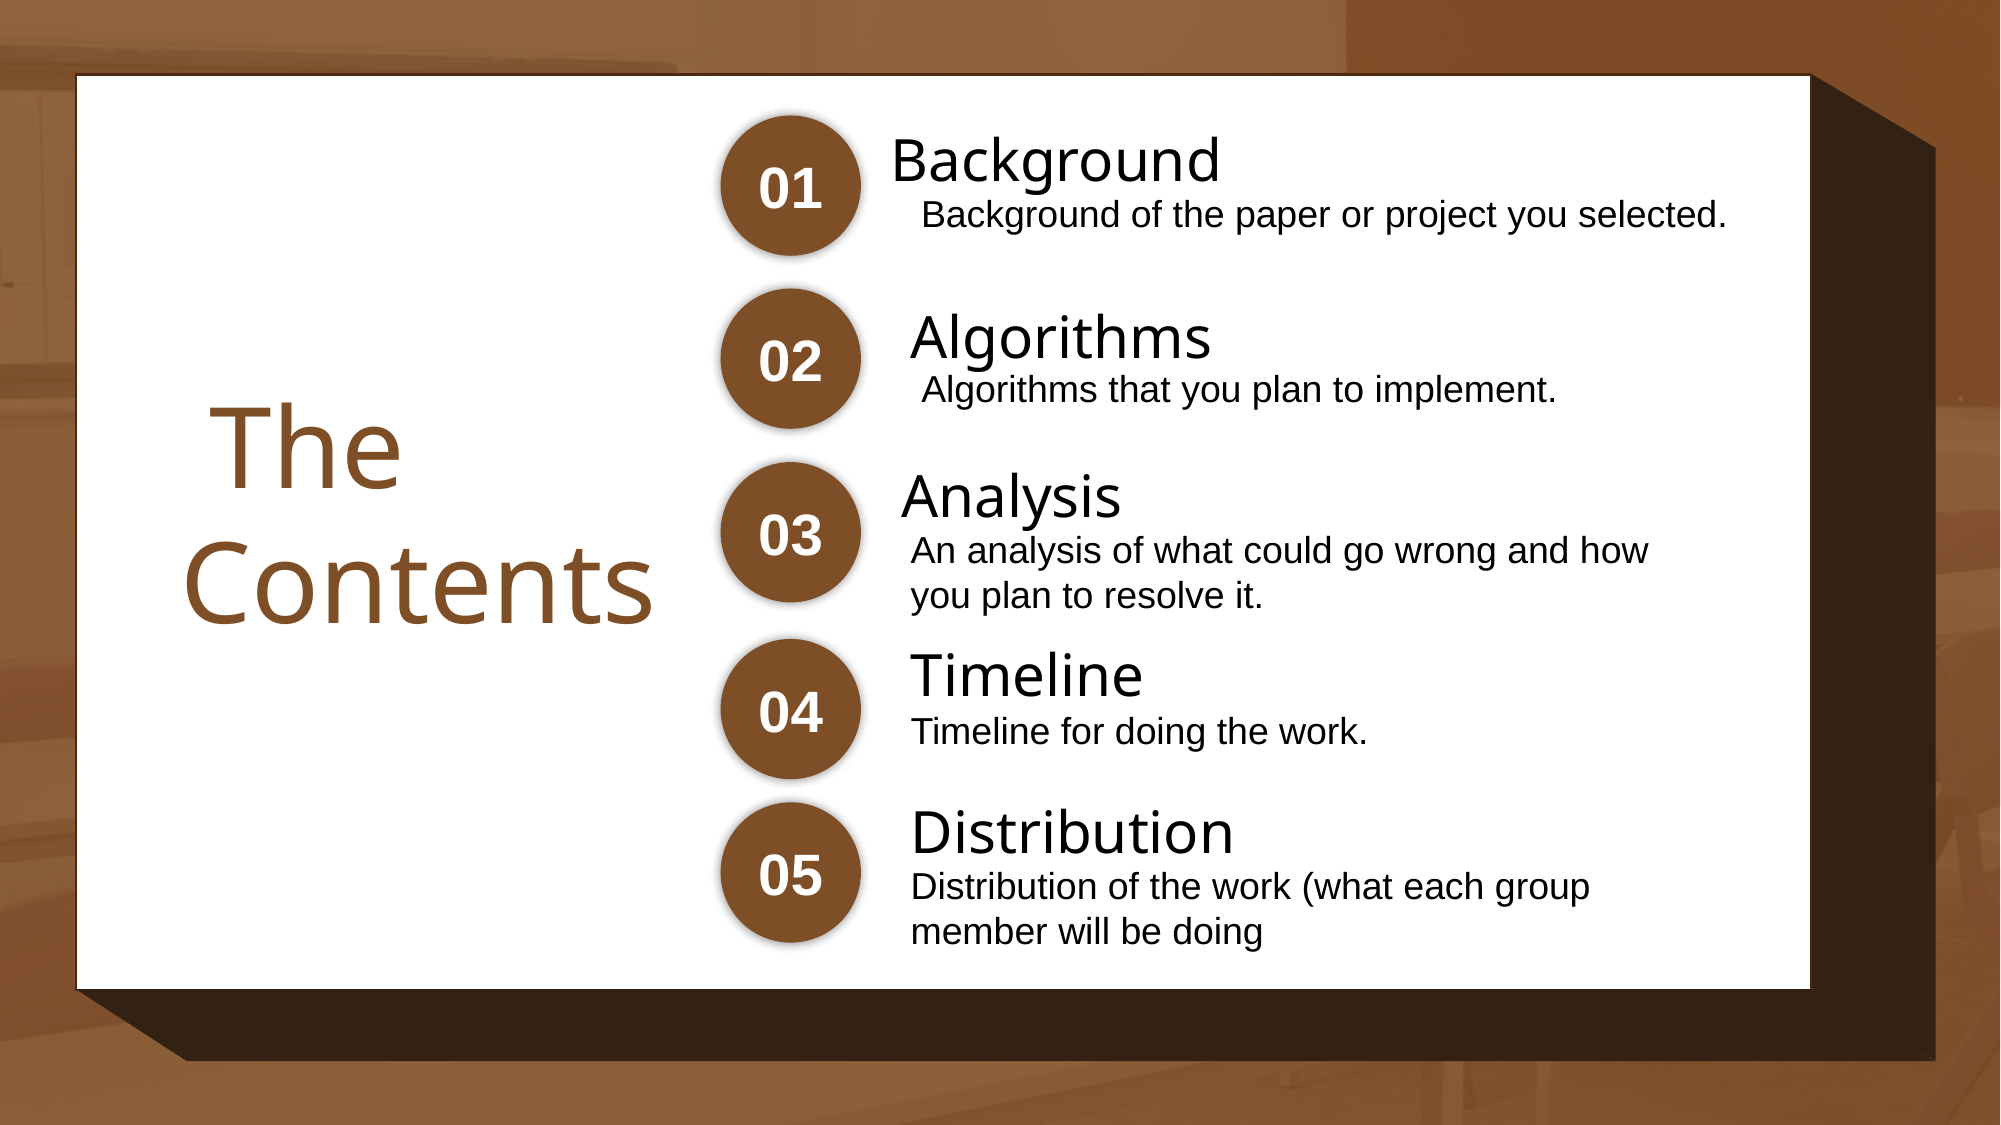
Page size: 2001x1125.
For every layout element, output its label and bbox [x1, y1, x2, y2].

text_box [75, 74, 1936, 1062]
picture [0, 0, 2001, 1125]
text_box [720, 115, 1774, 256]
